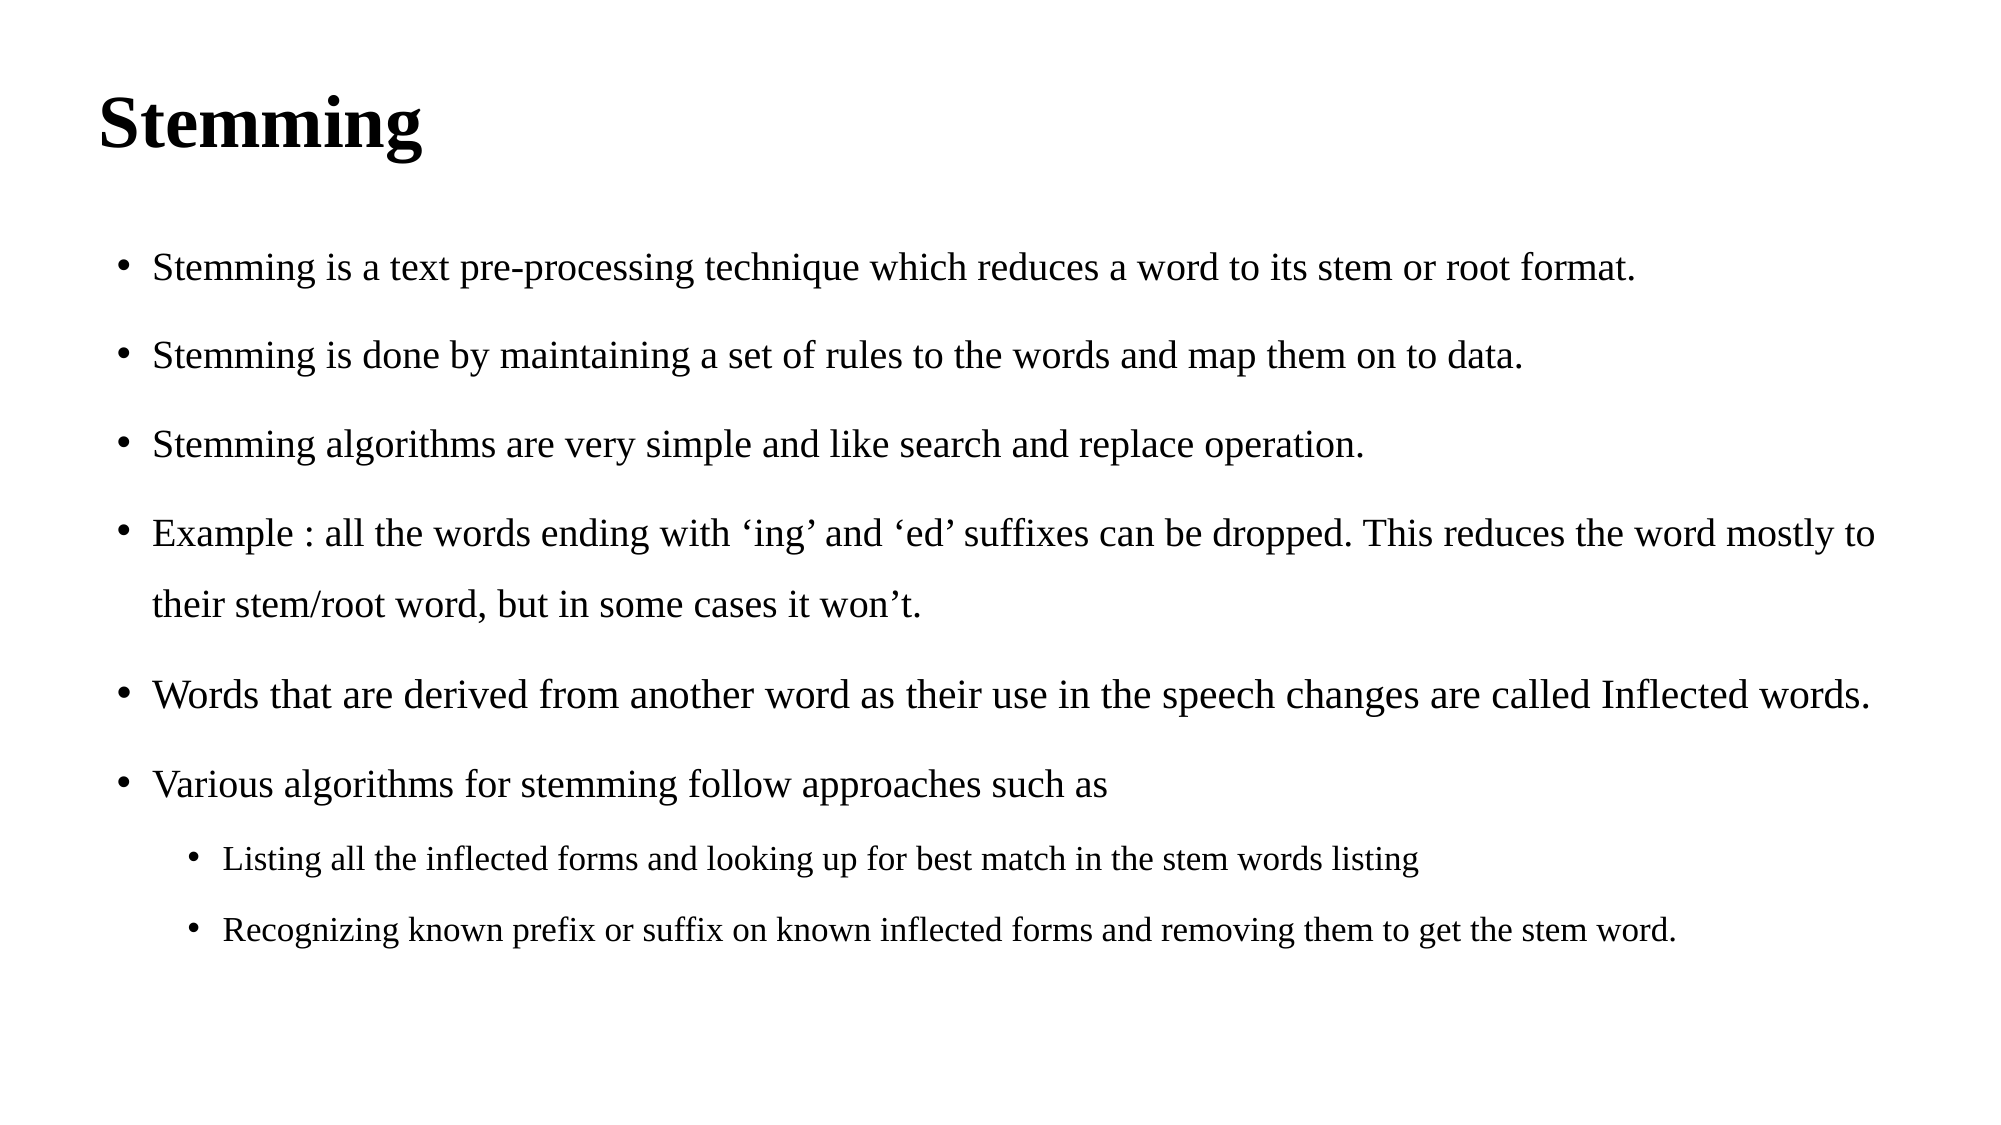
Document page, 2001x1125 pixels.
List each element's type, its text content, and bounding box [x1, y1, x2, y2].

list Stemming is a text pre-processing technique which reduces a word to its stem or root format. Stemming is done by maintaining a set of rules to the words and map them on to data. Stemming algorithms are very simple and like search and replace operation. Example : all the words ending with ‘ing’ and ‘ed’ suffixes can be dropped. This reduces the word mostly to their stem/root word, but in some cases it won’t. Words that are derived from another word as their use in the speech changes are called Inflected words. Various algorithms for stemming follow approaches such as Listing all the inflected forms and looking up for best match in the stem words listing Recognizing known prefix or suffix on known inflected forms and removing them to get the stem word. [101, 208, 1904, 1015]
title Stemming [83, 15, 1809, 233]
